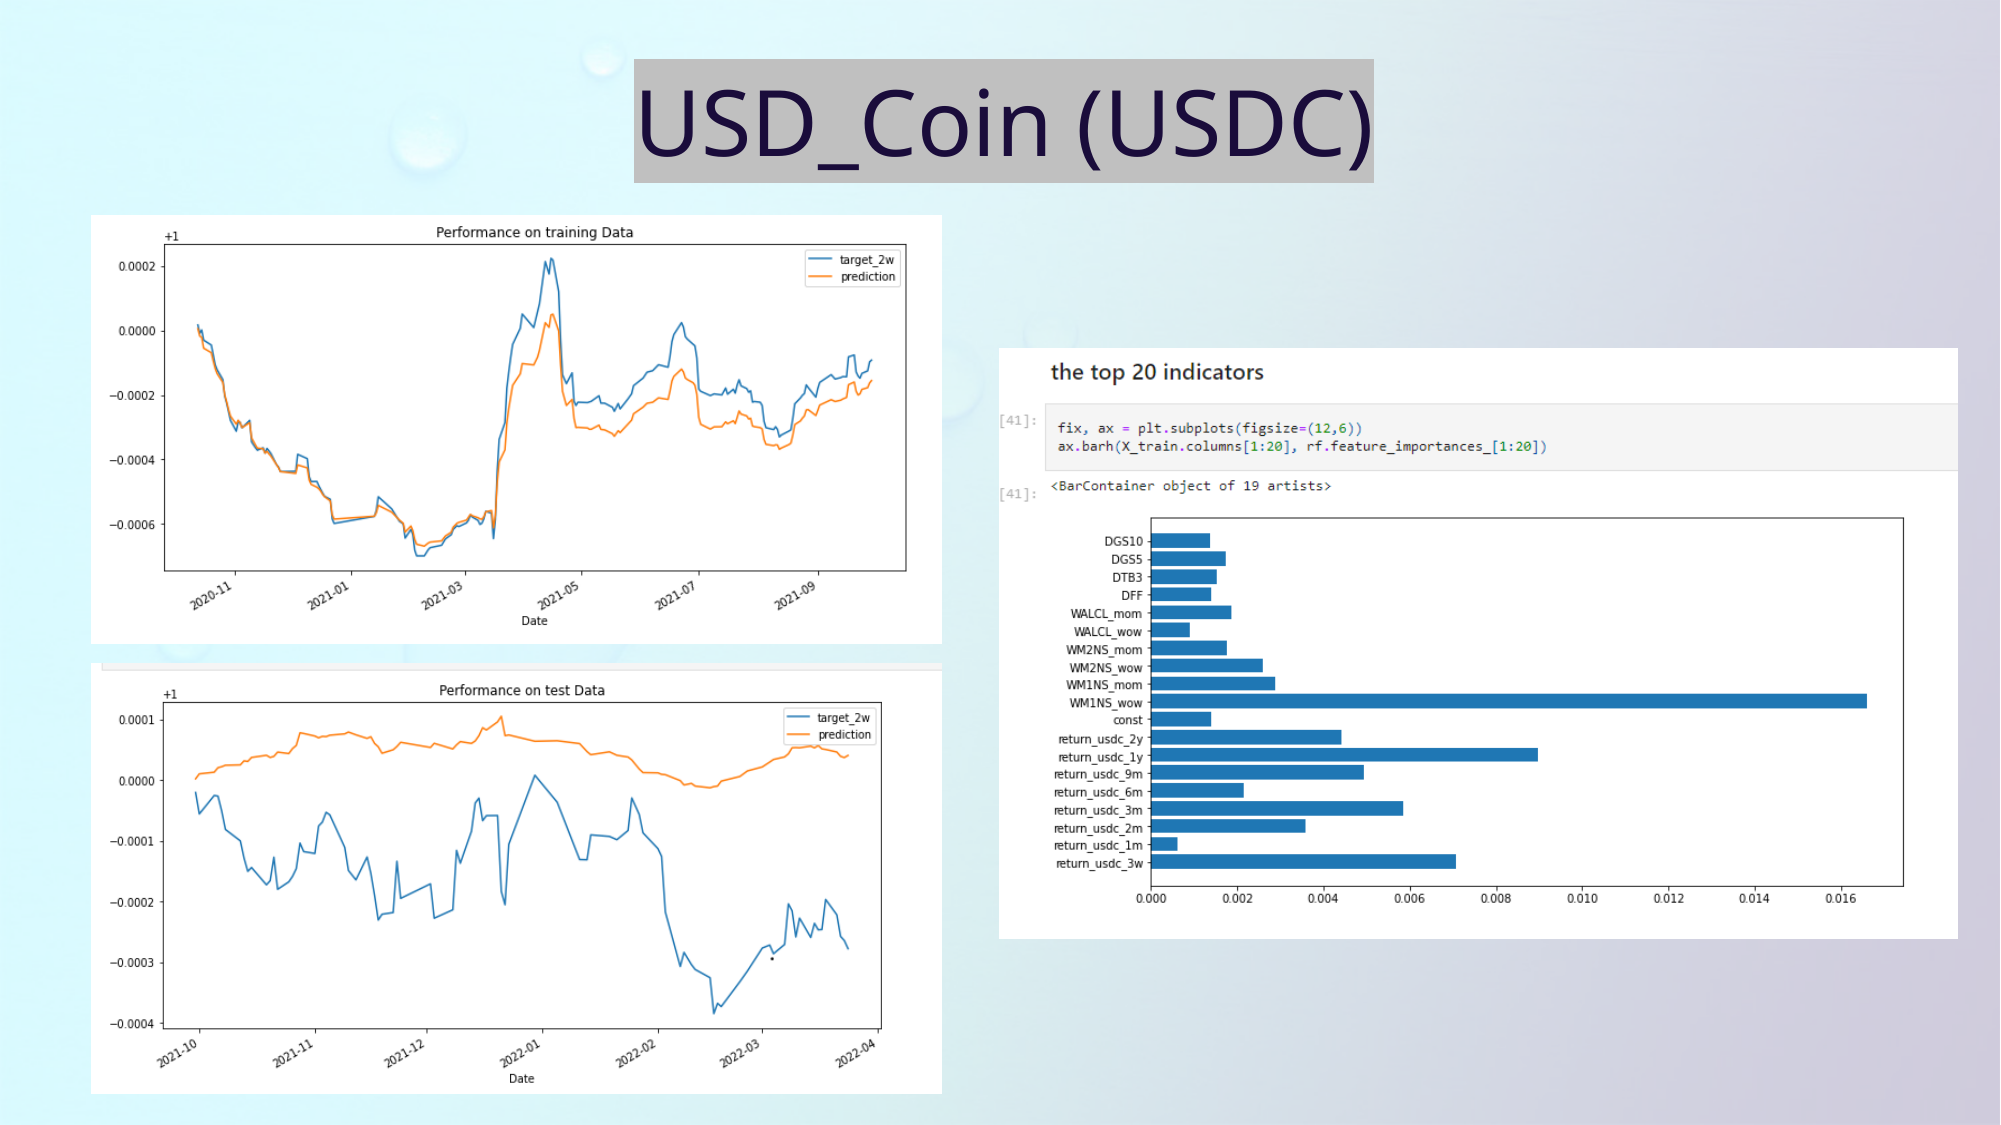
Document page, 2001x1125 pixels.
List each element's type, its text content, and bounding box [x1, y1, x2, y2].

text_box USD_Coin (USDC) [619, 67, 1448, 187]
picture [91, 663, 942, 1094]
picture [91, 215, 942, 644]
picture [999, 348, 1958, 939]
